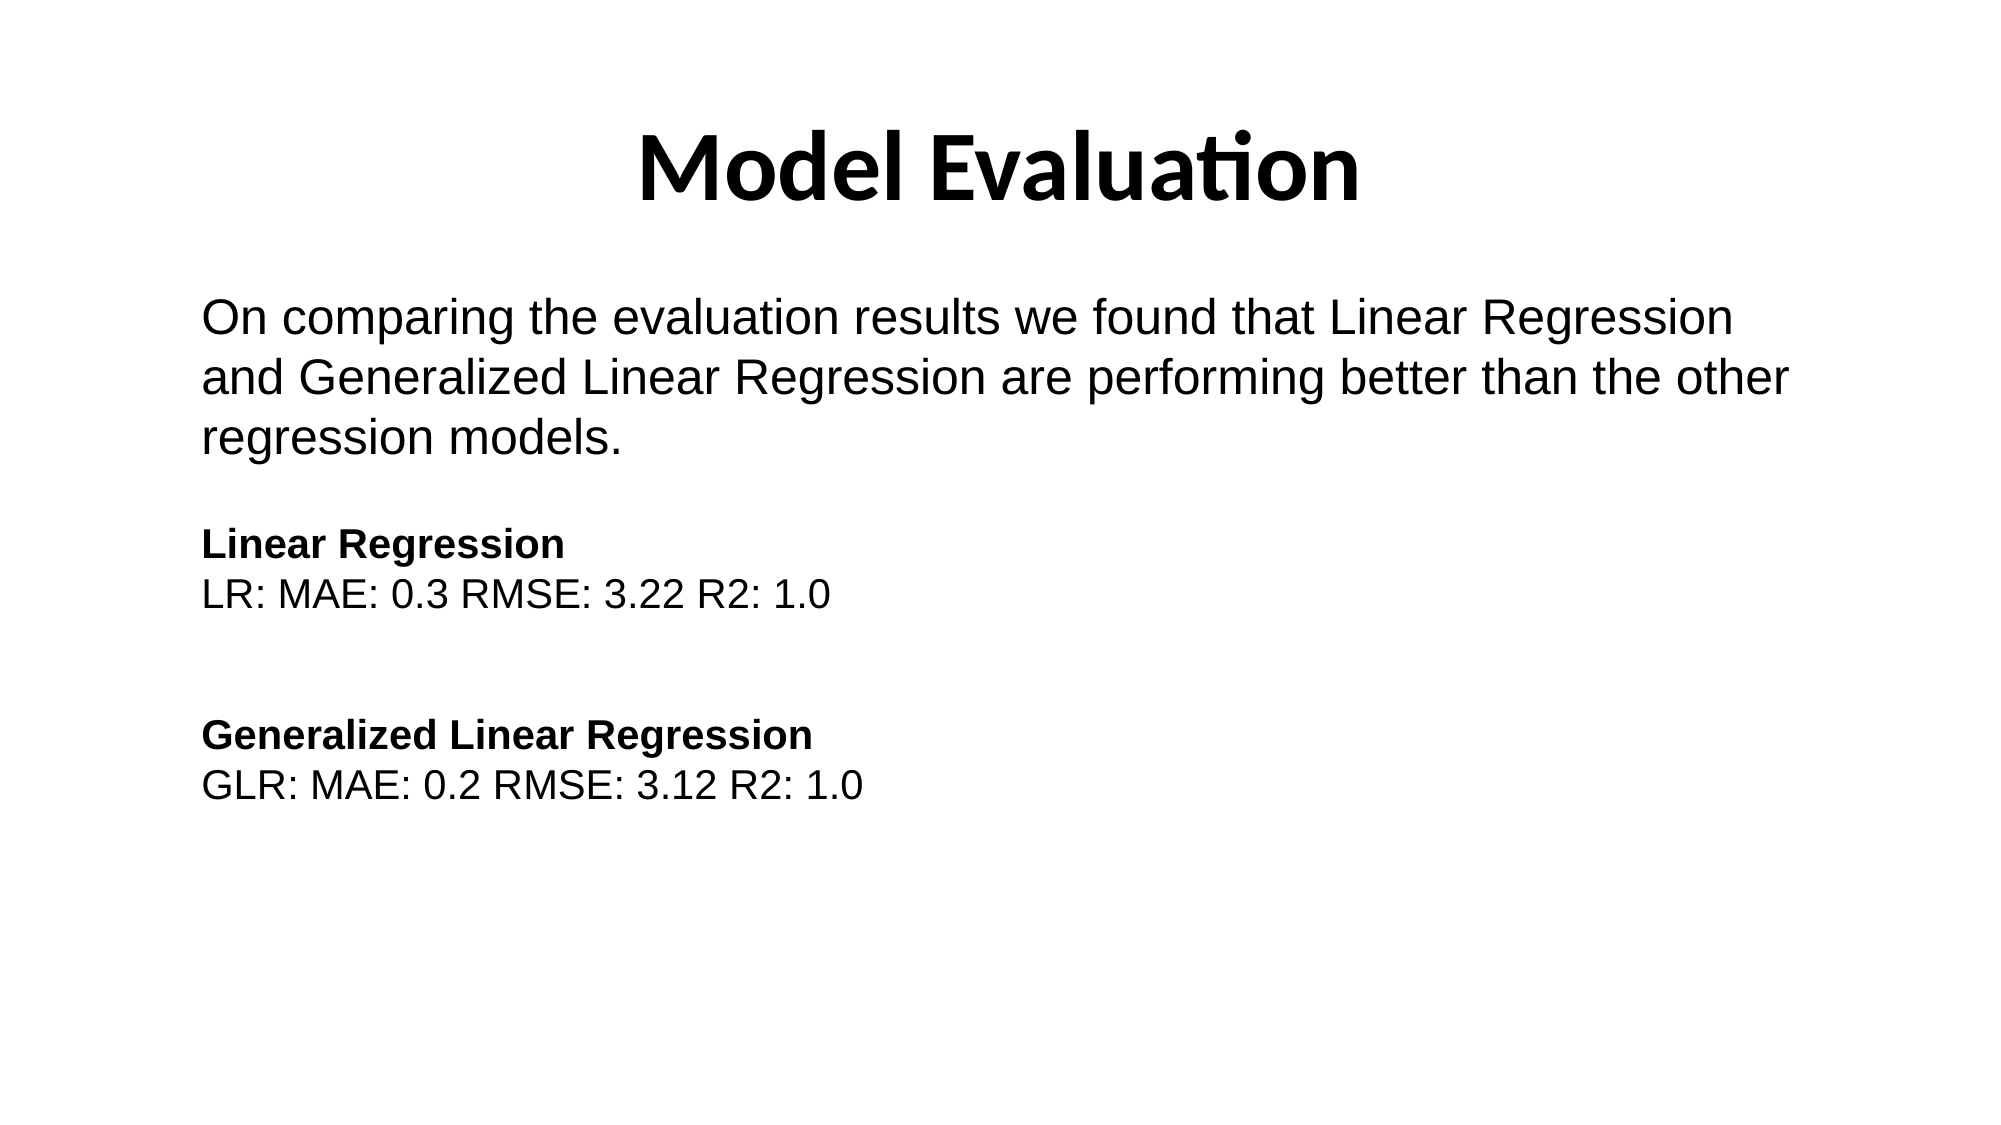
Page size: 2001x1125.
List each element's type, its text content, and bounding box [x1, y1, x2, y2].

text_box Linear Regression LR: MAE: 0.3 RMSE: 3.22 R2: 1.0 [186, 509, 1522, 625]
text_box On comparing the evaluation results we found that Linear Regression and Generalized Linear Regression are performing better than the other regression models. [186, 277, 1814, 472]
title Model Evaluation [137, 59, 1863, 278]
text_box Generalized Linear Regression GLR: MAE: 0.2 RMSE: 3.12 R2: 1.0 [186, 700, 1522, 815]
